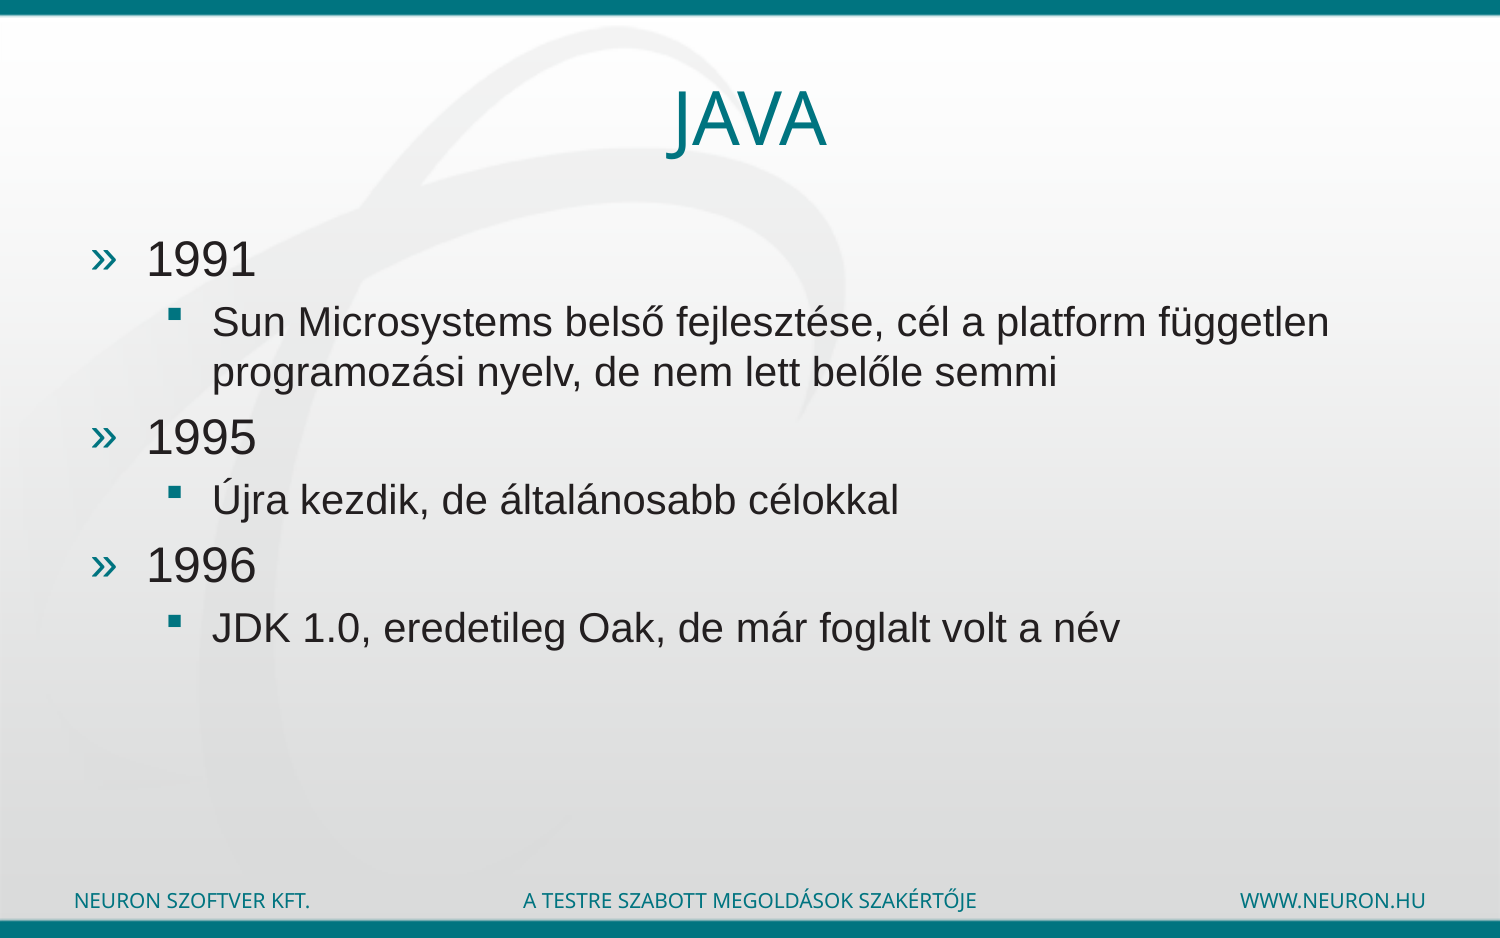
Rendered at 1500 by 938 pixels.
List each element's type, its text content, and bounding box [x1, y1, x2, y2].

title Java [75, 37, 1425, 194]
picture [0, 0, 1500, 938]
list 1991 Sun Microsystems belső fejlesztése, cél a platform független programozási nyelv, de nem lett belőle semmi 1995 Újra kezdik, de általánosabb célokkal 1996 JDK 1.0, eredetileg Oak, de már foglalt volt a név [75, 218, 1425, 838]
